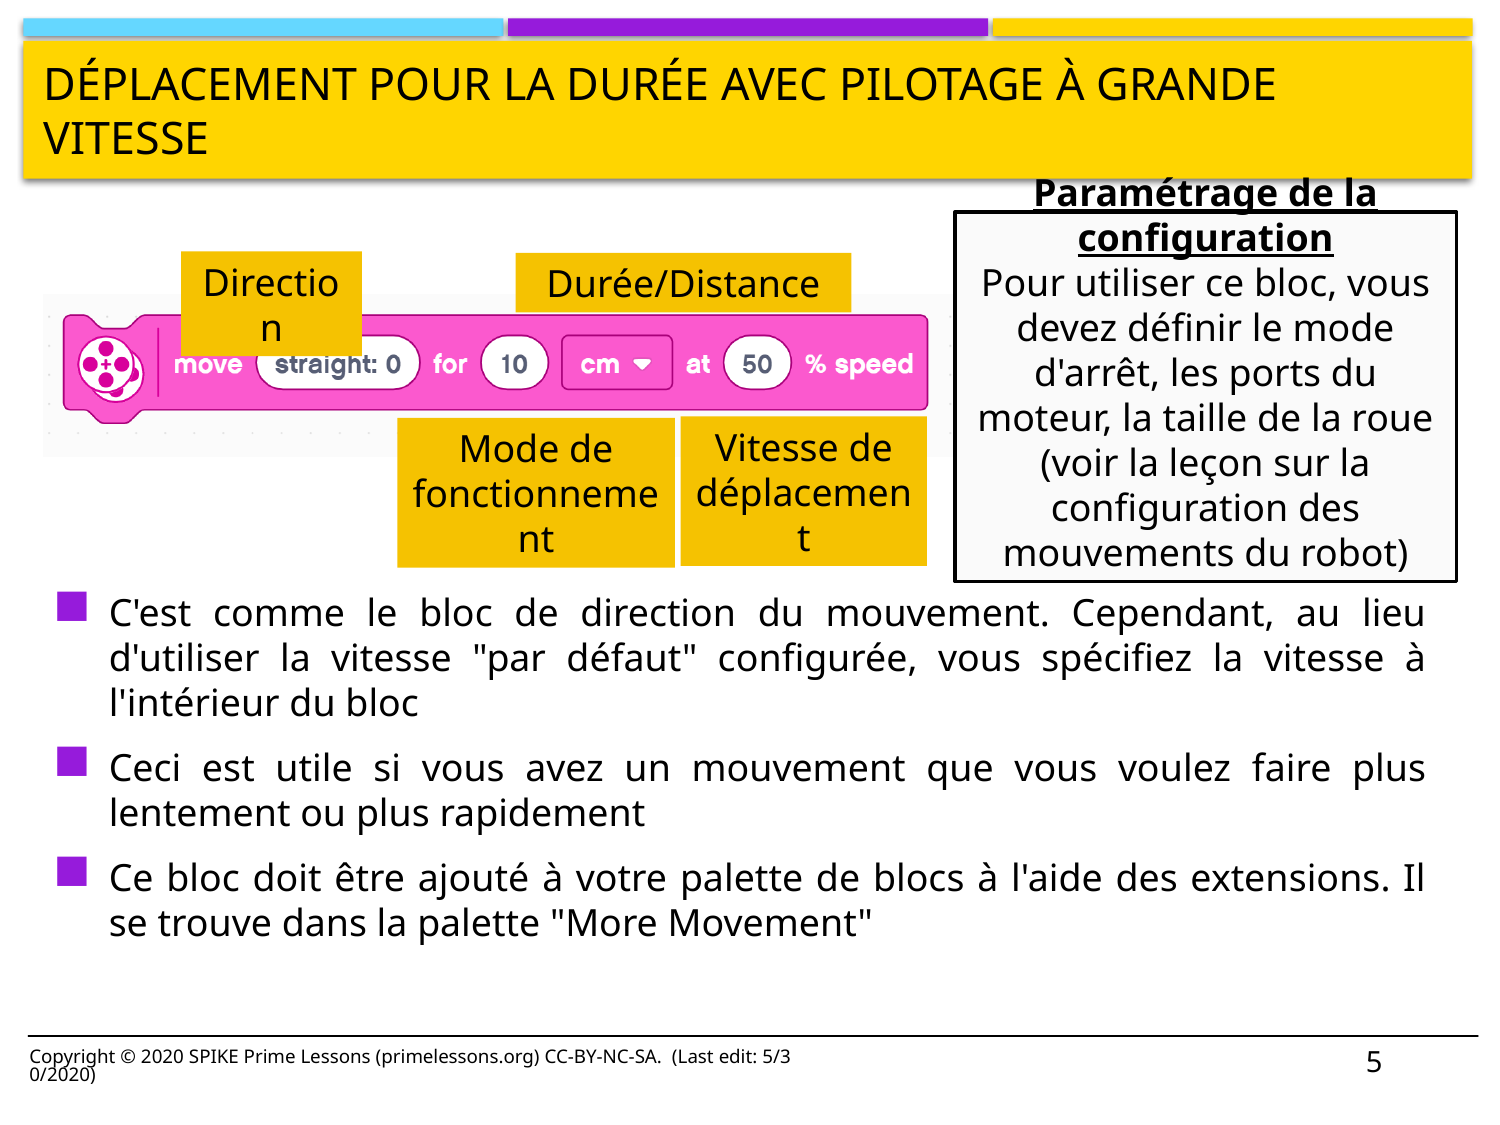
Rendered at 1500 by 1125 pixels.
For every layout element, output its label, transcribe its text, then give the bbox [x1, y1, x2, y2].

text_box Paramétrage de la configuration Pour utiliser ce bloc, vous devez définir le mode d'arrêt, les ports du moteur, la taille de la roue (voir la leçon sur la configuration des mouvements du robot) [953, 210, 1458, 583]
text_box Vitesse de déplacement [680, 466, 927, 566]
picture [42, 293, 956, 458]
text_box Direction [181, 251, 362, 291]
title Déplacement pour la durée avec pilotage à grande vitesse [28, 48, 1464, 172]
list C'est comme le bloc de direction du mouvement. Cependant, au lieu d'utiliser la vitesse "par défaut" configurée, vous spécifiez la vitesse à l'intérieur du bloc Ceci est utile si vous avez un mouvement que vous voulez faire plus lentement ou plus rapidement Ce bloc doit être ajouté à votre palette de blocs à l'aide des extensions. Il se trouve dans la palette "More Movement" [43, 581, 1443, 1008]
text_box Mode de fonctionnement [397, 466, 675, 568]
text_box Durée/Distance [515, 252, 852, 291]
footer Copyright © 2020 SPIKE Prime Lessons (primelessons.org) CC-BY-NC-SA. (Last edit: 5/30/2020) [14, 1036, 814, 1097]
slide_number 5 [1351, 1036, 1478, 1097]
